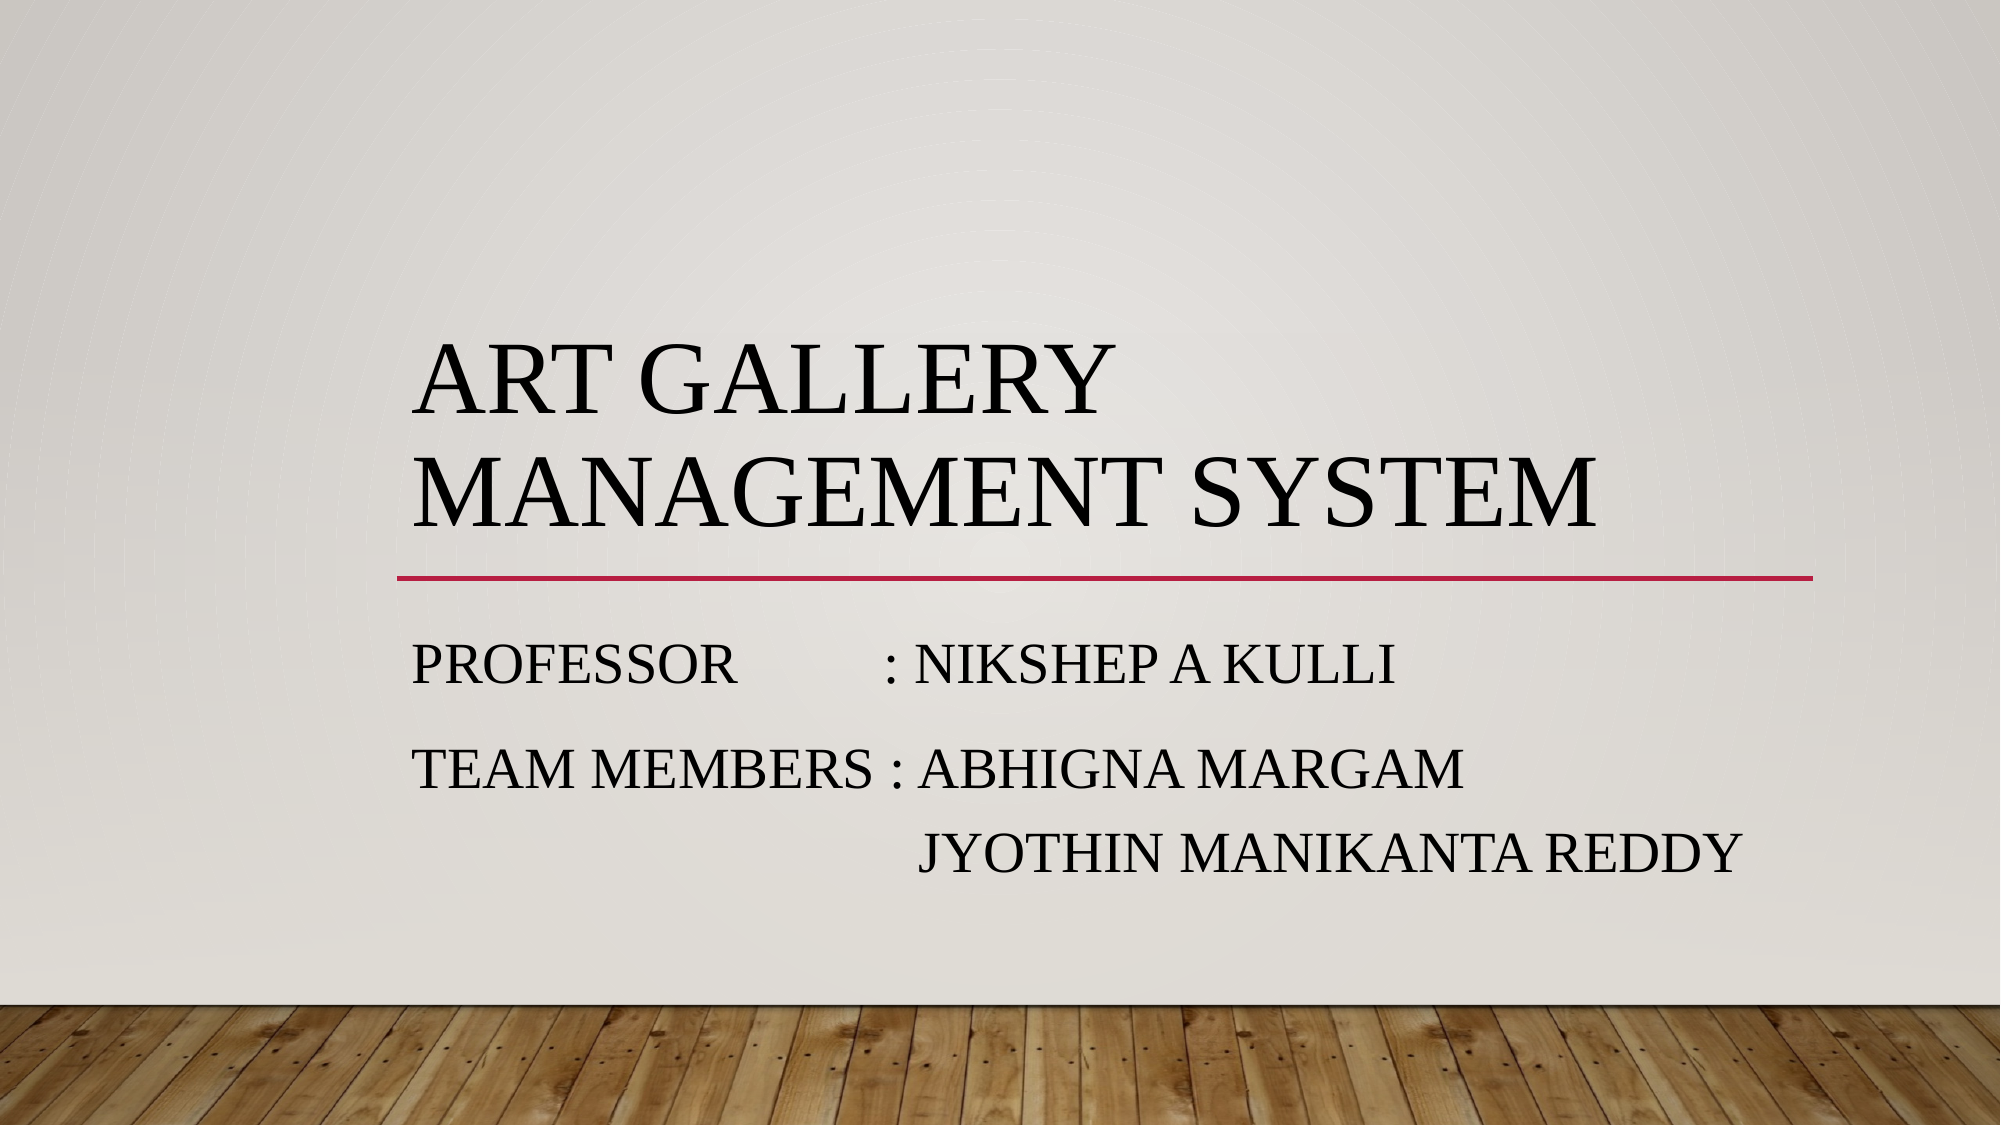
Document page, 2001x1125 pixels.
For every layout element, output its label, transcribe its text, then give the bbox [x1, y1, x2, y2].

picture [0, 1005, 2000, 1125]
subtitle PROFESSOR : Nikshep A Kulli Team MEMBERS : Abhigna margam Jyothin manikanta reddy [396, 596, 1814, 1024]
title Art Gallery Management System [396, 131, 1814, 549]
